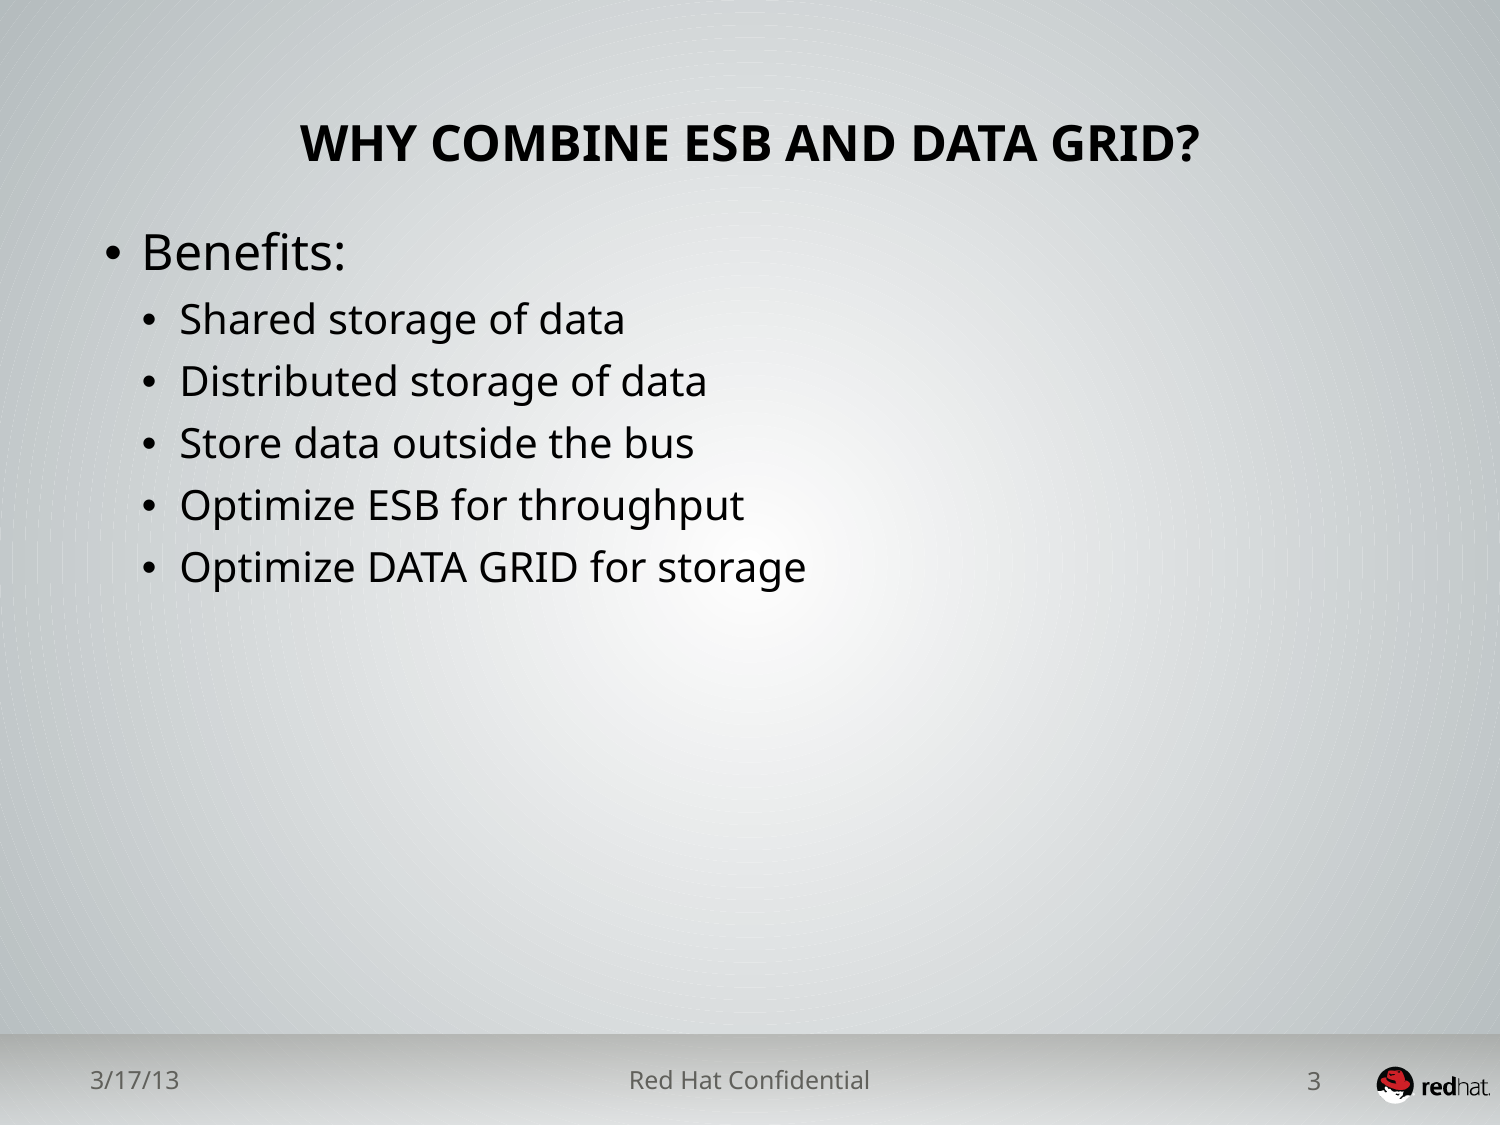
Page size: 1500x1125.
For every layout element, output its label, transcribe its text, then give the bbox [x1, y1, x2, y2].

footer Red Hat Confidential [512, 1051, 988, 1112]
title Why combine ESB and data grid? [75, 22, 1426, 188]
slide_number 3 [1074, 1051, 1337, 1112]
picture [1364, 1057, 1500, 1110]
list Benefits: Shared storage of data Distributed storage of data Store data outside the bus Optimize ESB for throughput Optimize DATA GRID for storage [74, 209, 1425, 1013]
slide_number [75, 1051, 425, 1112]
